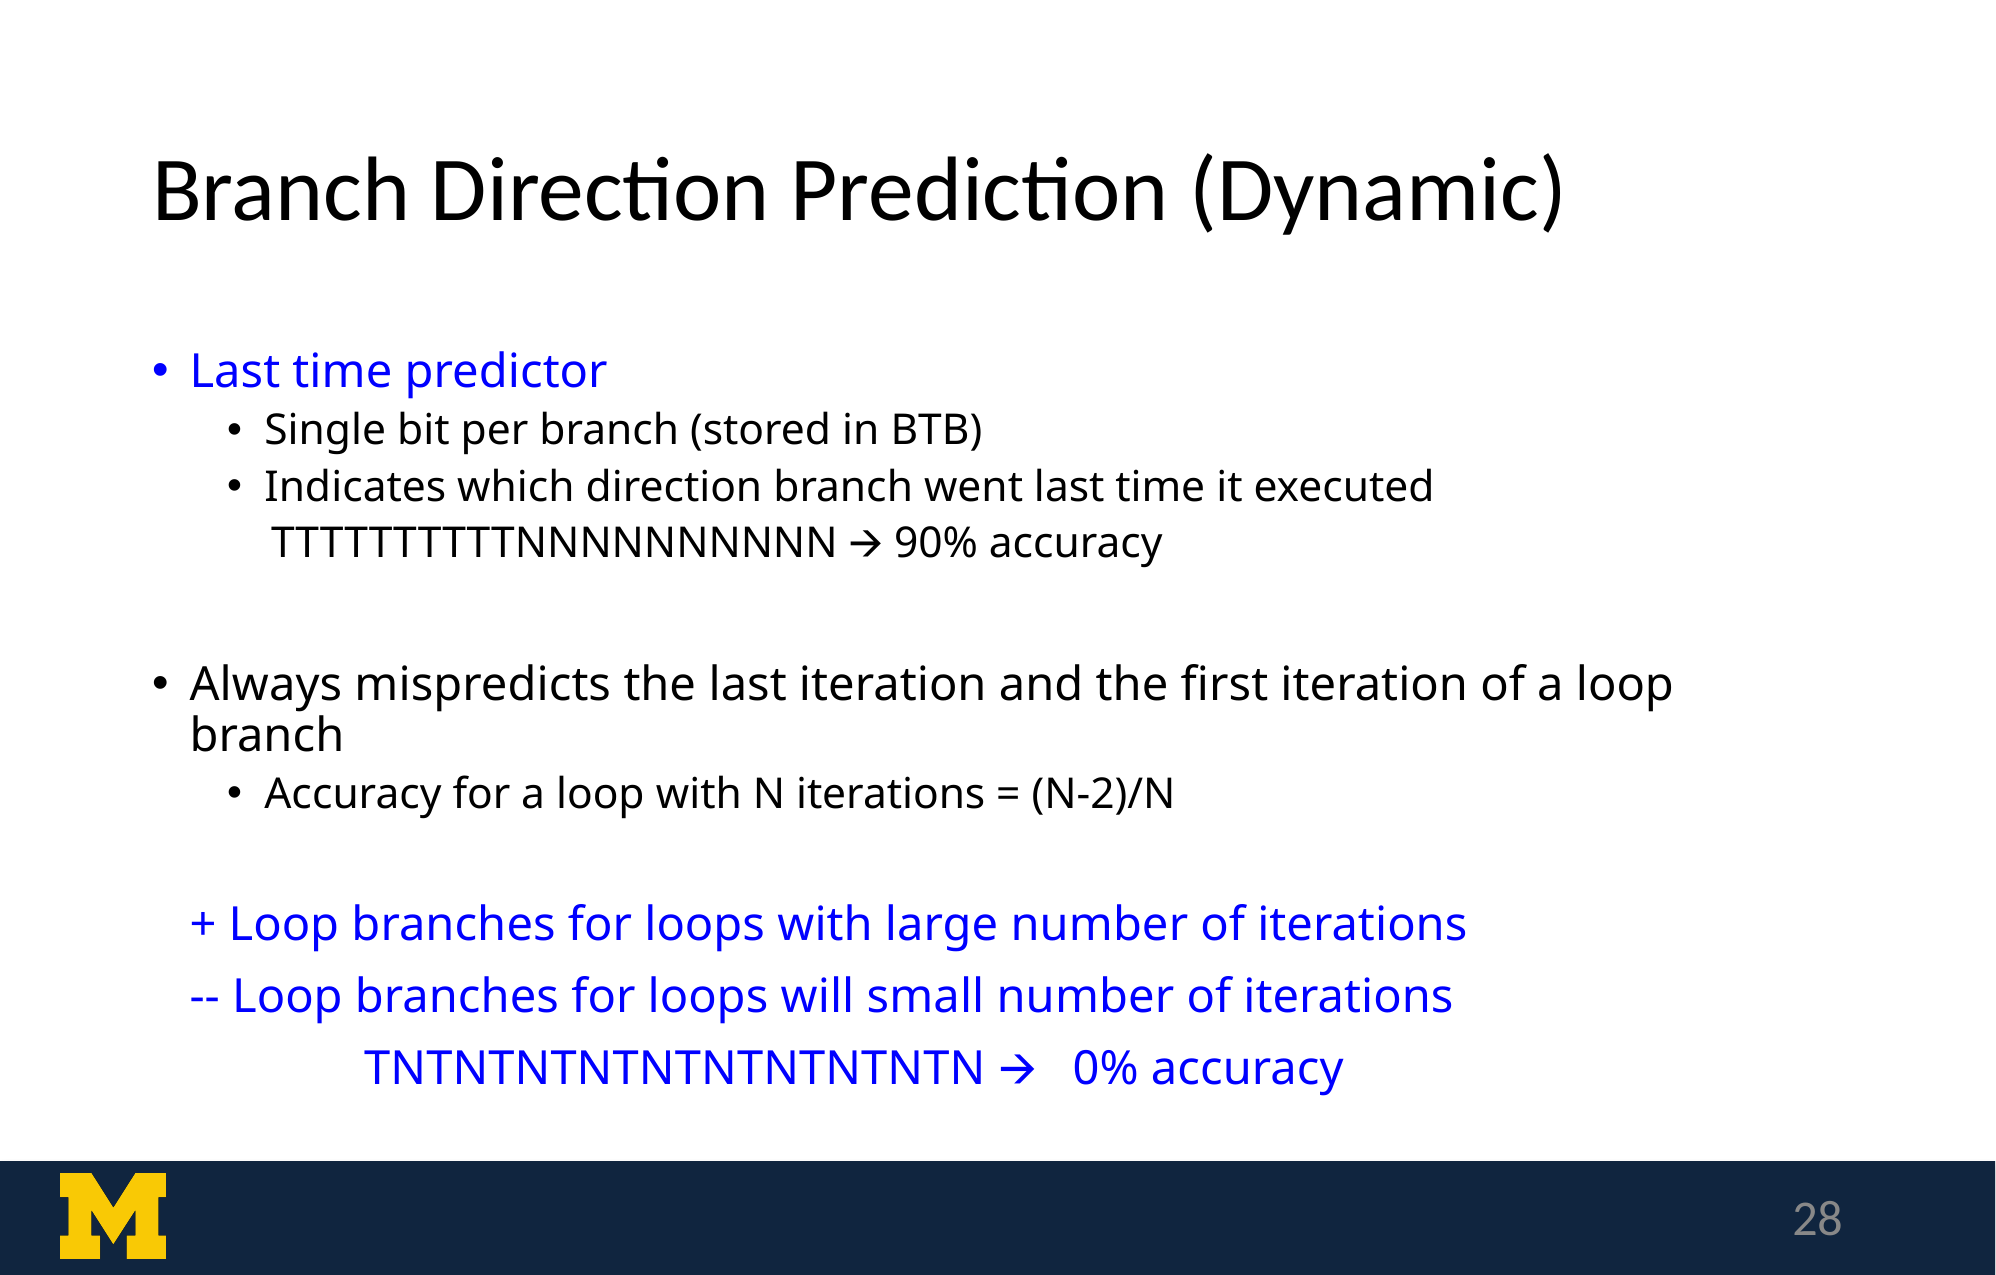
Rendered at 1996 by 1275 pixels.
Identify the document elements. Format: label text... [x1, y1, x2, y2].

list Last time predictor Single bit per branch (stored in BTB) Indicates which direction branch went last time it executed TTTTTTTTTTNNNNNNNNNN 🡪 90% accuracy Always mispredicts the last iteration and the first iteration of a loop branch Accuracy for a loop with N iterations = (N-2)/N + Loop branches for loops with large number of iterations -- Loop branches for loops will small number of iterations TNTNTNTNTNTNTNTNTNTN 🡪 0% accuracy [137, 339, 1858, 1149]
picture [60, 1173, 166, 1259]
title Branch Direction Prediction (Dynamic) [137, 67, 1858, 315]
slide_number ‹#› [1408, 1181, 1858, 1250]
